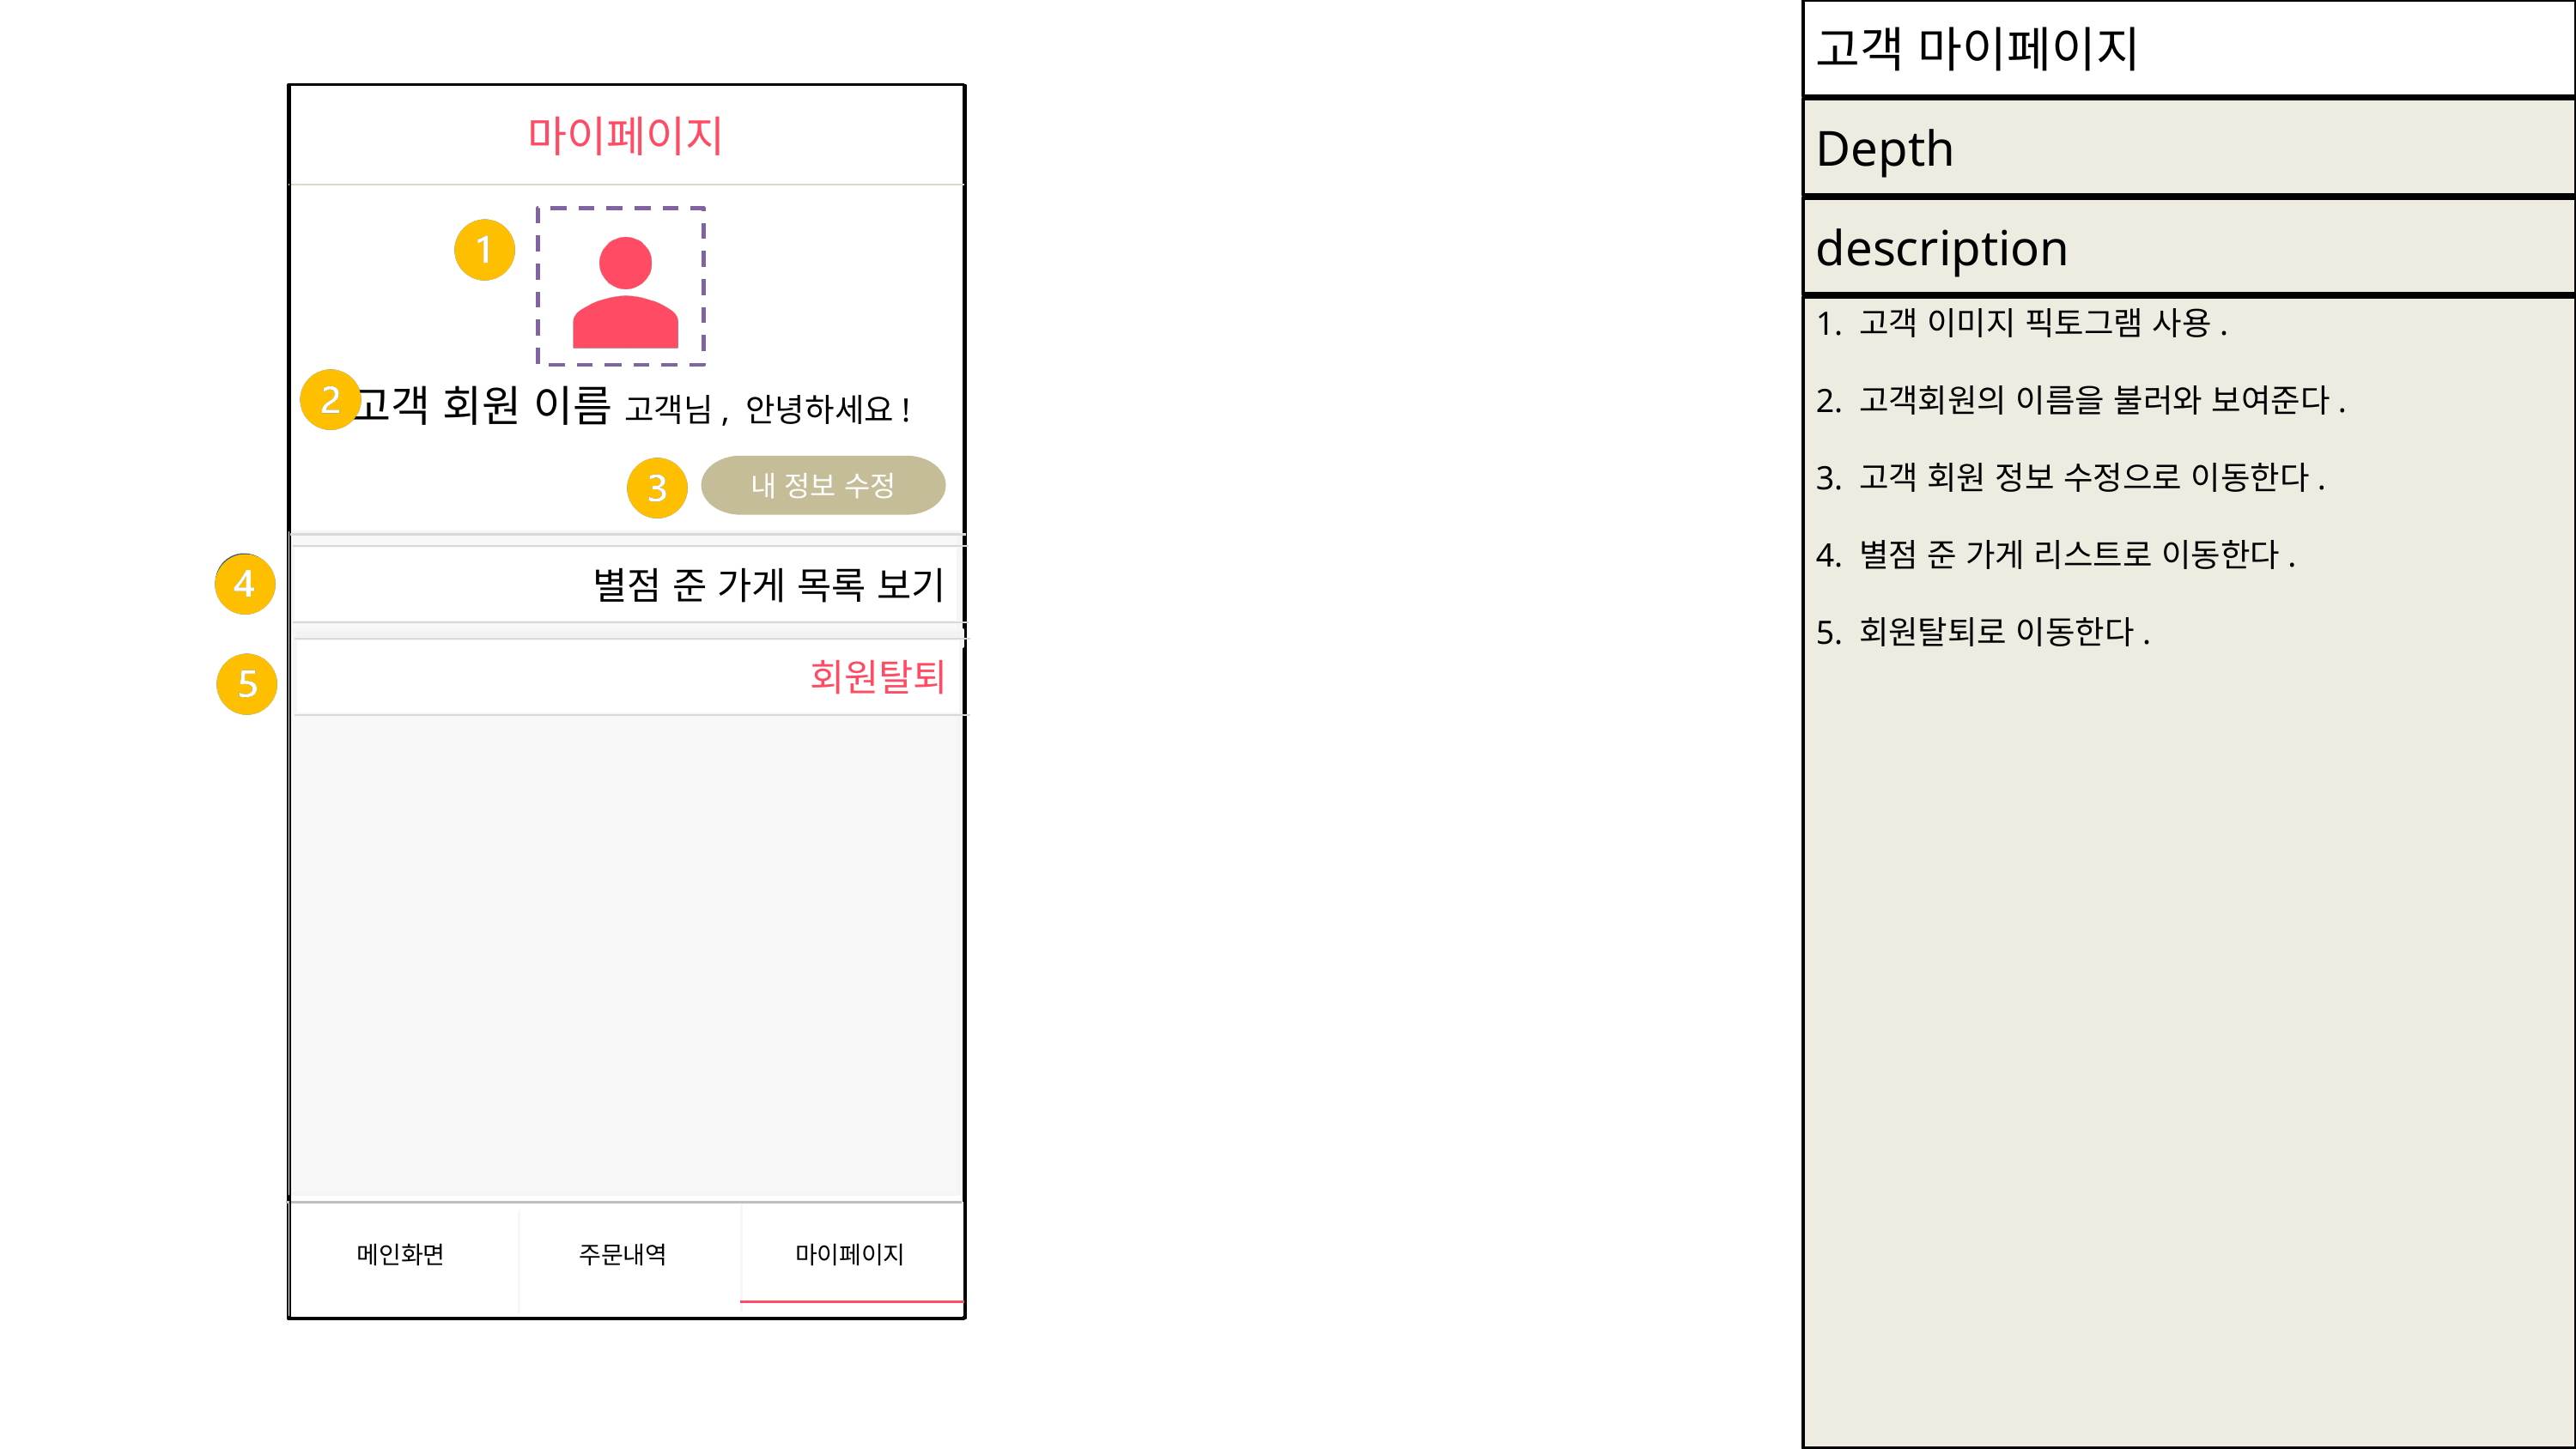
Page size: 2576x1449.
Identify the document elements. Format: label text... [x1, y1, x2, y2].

text_box 회원탈퇴 [293, 643, 963, 717]
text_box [446, 211, 523, 288]
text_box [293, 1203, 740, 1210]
text_box 별점 준 가게 목록 보기 [291, 550, 960, 624]
text_box 1. 회원가입시 입력했던 가게이름, 가게주소 (주소,상세주소), 가게전화번호, 가게 한 줄 소개 값을 힌트로 보여준다. 가게 전화 번호 키보드는 숫자 키보드로 한다. 2. 우편번호 찾기를 누르면 우편번호 찾기 화면으로 이동한다, 우편번호와 기본주소를 합쳐 주소에 보여주고 위도, 경도 값을 다시 받아온다 3. 사업자 승인이 Y일 때 활성화된다. 4. 드롭다운/스피너로 반찬분야를 선택할 수 있다. 내용은 4 관련 참고. 5. 드롭다운 or 스피너를 누르면 배송비를 선택 할 수 있다. 5 관련 참고. 6. 바꿀 내용 입력 뒤 확인을 누르면 가게정보 수정 api로 가게 이름, 가게주소, 가게 전화번호, 반찬분야, 배송비, 가게 소개 값을 수정한다. 7. 누르면 액티비티를 종료해 전 화면인 가게 마이페이지 화면 or 내 가게 관리하기로 이동한다. [617, 452, 698, 532]
text_box 내 정보 수정 [700, 453, 948, 517]
text_box description [1801, 197, 2576, 295]
text_box [293, 629, 964, 638]
picture [546, 214, 704, 372]
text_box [619, 449, 696, 526]
text_box Depth [1801, 98, 2576, 197]
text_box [209, 646, 286, 723]
text_box [536, 206, 706, 367]
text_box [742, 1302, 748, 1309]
text_box 1. 고객 이미지 픽토그램 사용. 2. 고객회원의 이름을 불러와 보여준다. 3. 고객 회원 정보 수정으로 이동한다. 4. 별점 준 가게 리스트로 이동한다. 5. 회원탈퇴로 이동한다. [1801, 295, 2576, 1449]
text_box 고객 마이페이지 [1801, 0, 2576, 98]
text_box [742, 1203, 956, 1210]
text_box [206, 546, 283, 623]
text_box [292, 361, 369, 439]
text_box [289, 83, 968, 1320]
